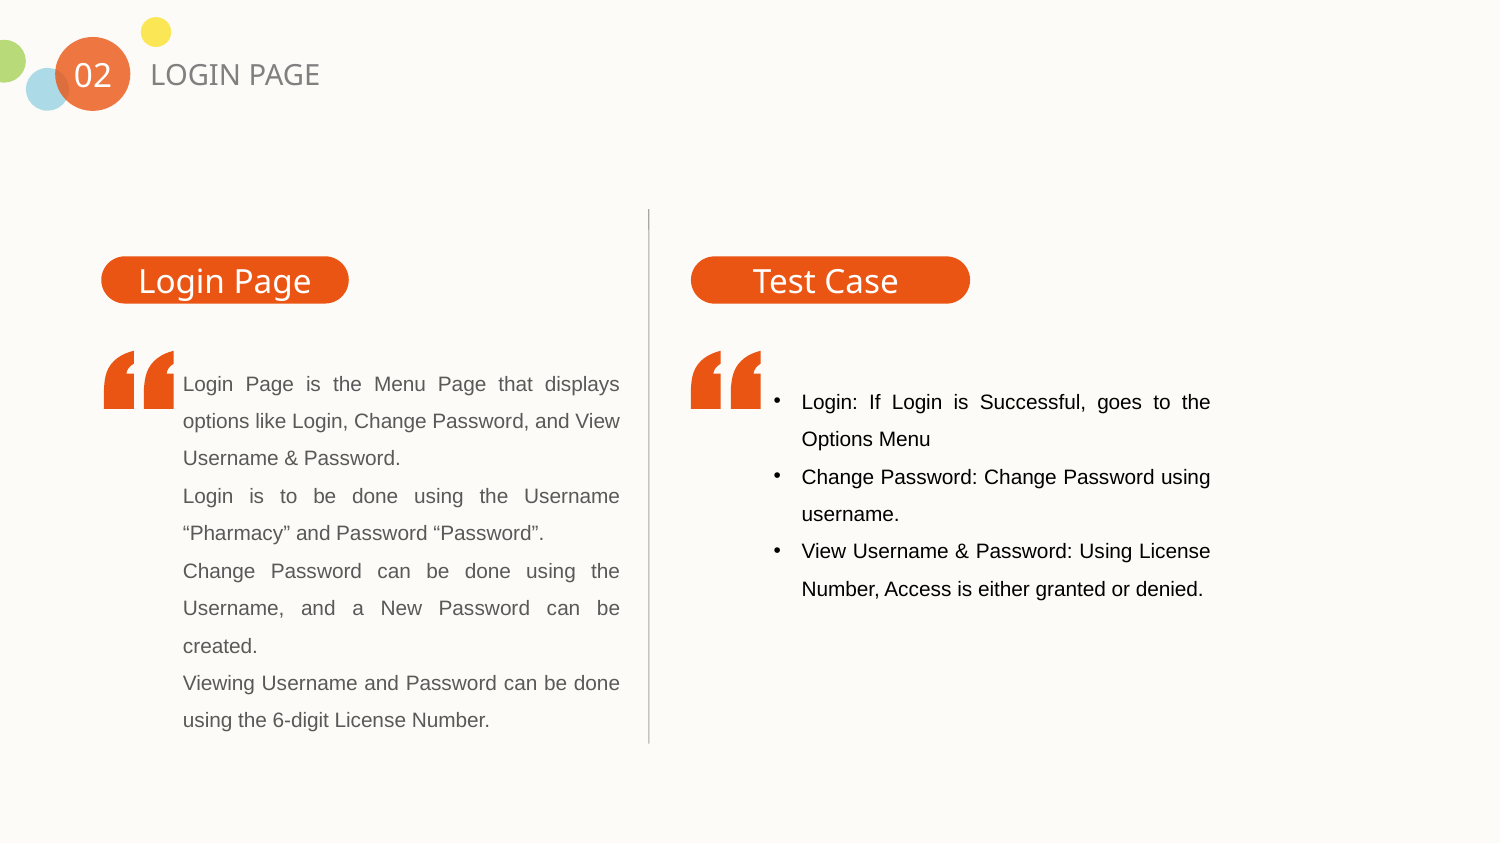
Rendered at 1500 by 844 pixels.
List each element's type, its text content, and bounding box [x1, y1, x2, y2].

text_box [730, 350, 761, 409]
text_box [103, 350, 134, 409]
text_box LOGIN PAGE [150, 56, 606, 92]
text_box [0, 39, 26, 83]
text_box [143, 350, 174, 409]
text_box [690, 350, 721, 409]
text_box Login: If Login is Successful, goes to the Options Menu Change Password: Change Password using username. View Username & Password: Using License Number, Access is either granted or denied. [773, 375, 1211, 601]
text_box Login Page is the Menu Page that displays options like Login, Change Password, and View Username & Password. Login is to be done using the Username “Pharmacy” and Password “Password”. Change Password can be done using the Username, and a New Password can be created. Viewing Username and Password can be done using the 6-digit License Number. [183, 357, 621, 733]
text_box Login Page [101, 256, 349, 304]
text_box [140, 17, 172, 48]
text_box [55, 36, 131, 111]
text_box 02 [65, 53, 121, 94]
text_box Test Case [690, 256, 971, 304]
text_box [25, 67, 66, 111]
